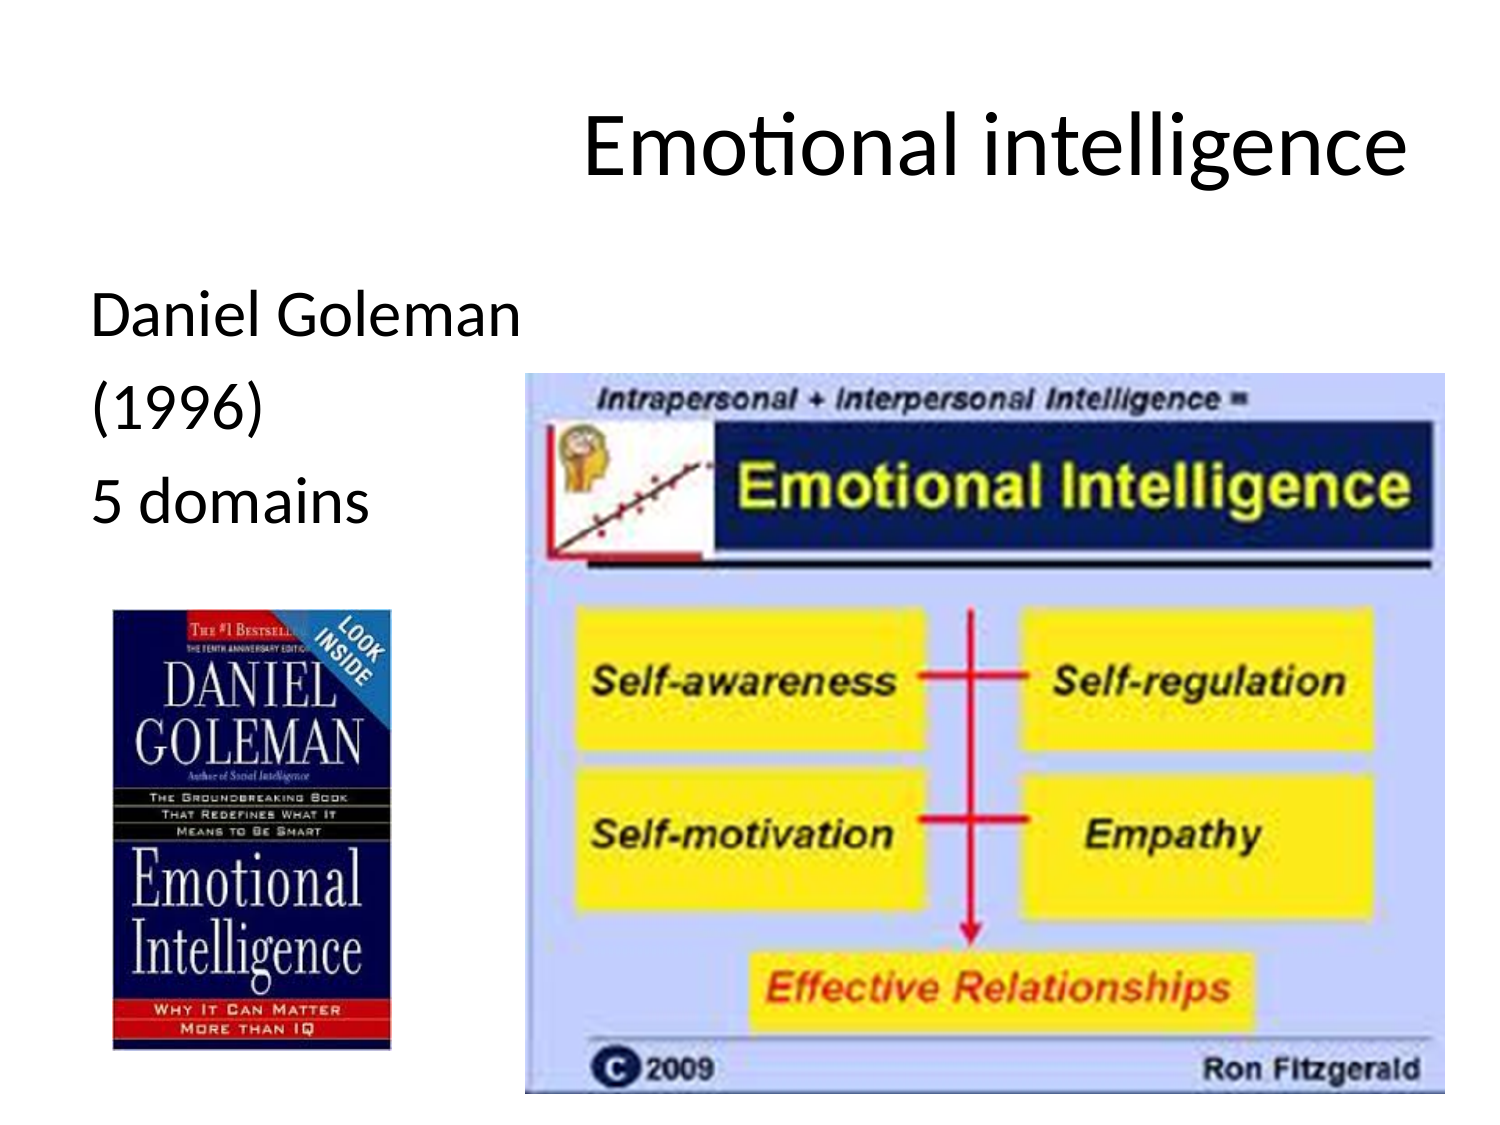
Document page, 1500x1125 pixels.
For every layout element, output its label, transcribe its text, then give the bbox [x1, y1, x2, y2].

picture [525, 373, 1445, 1095]
picture [111, 609, 393, 1051]
title Emotional intelligence [75, 45, 1425, 233]
list Daniel Goleman (1996) 5 domains [75, 262, 1425, 1005]
